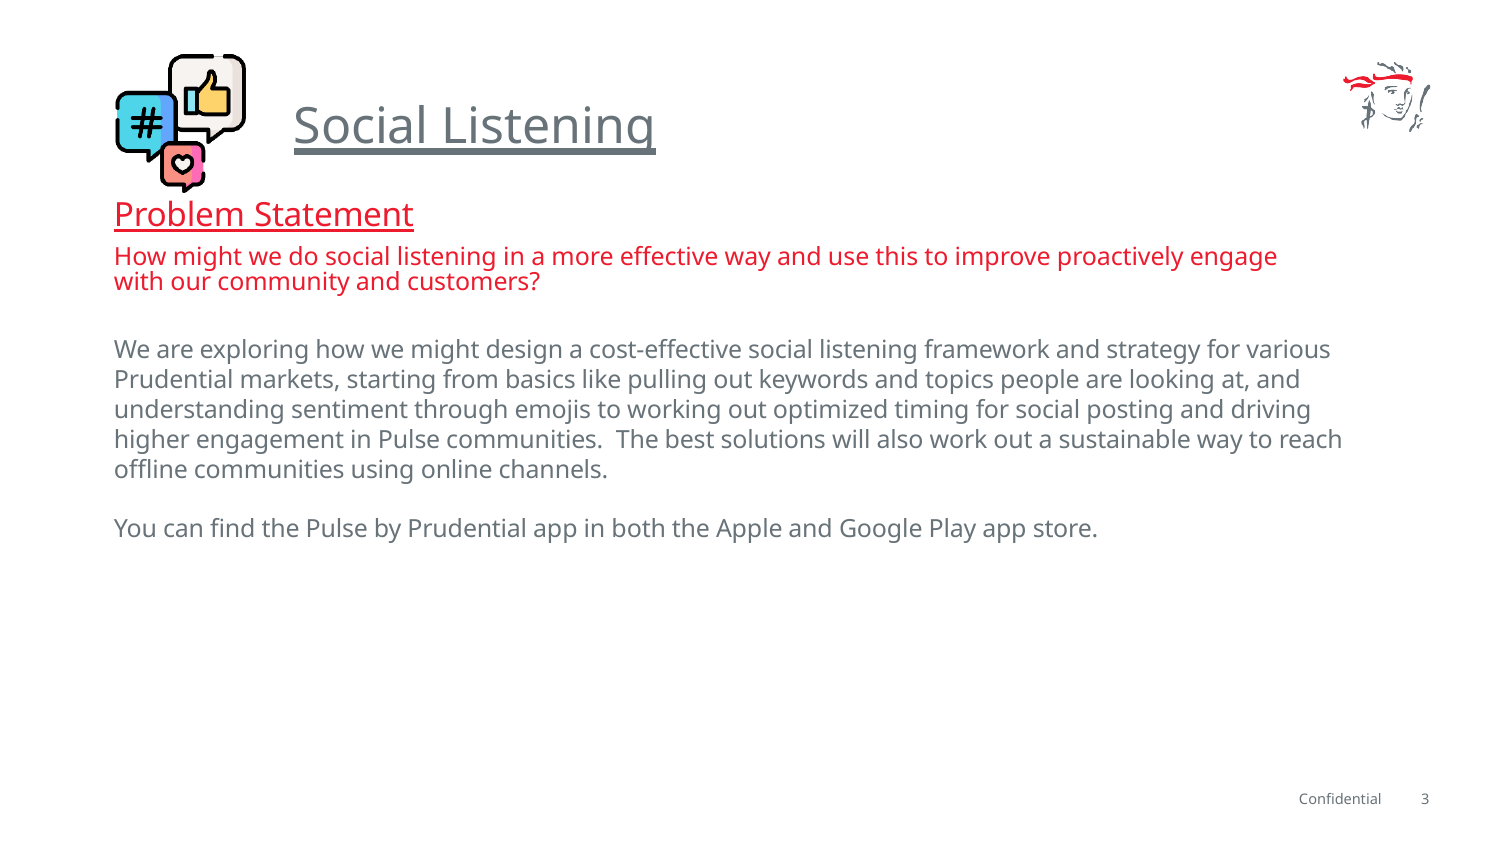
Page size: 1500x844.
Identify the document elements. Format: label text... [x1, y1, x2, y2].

picture [111, 53, 251, 193]
slide_number 3 [1414, 788, 1437, 844]
text_box Problem Statement How might we do social listening in a more effective way and use this to improve proactively engage with our community and customers? We are exploring how we might design a cost-effective social listening framework and strategy for various Prudential markets, starting from basics like pulling out keywords and topics people are looking at, and understanding sentiment through emojis to working out optimized timing for social posting and driving higher engagement in Pulse communities. The best solutions will also work out a sustainable way to reach offline communities using online channels. You can find the Pulse by Prudential app in both the Apple and Google Play app store. [111, 181, 1362, 543]
picture [1343, 62, 1431, 132]
footer Confidential [1296, 788, 1388, 844]
title Social Listening [291, 91, 750, 235]
